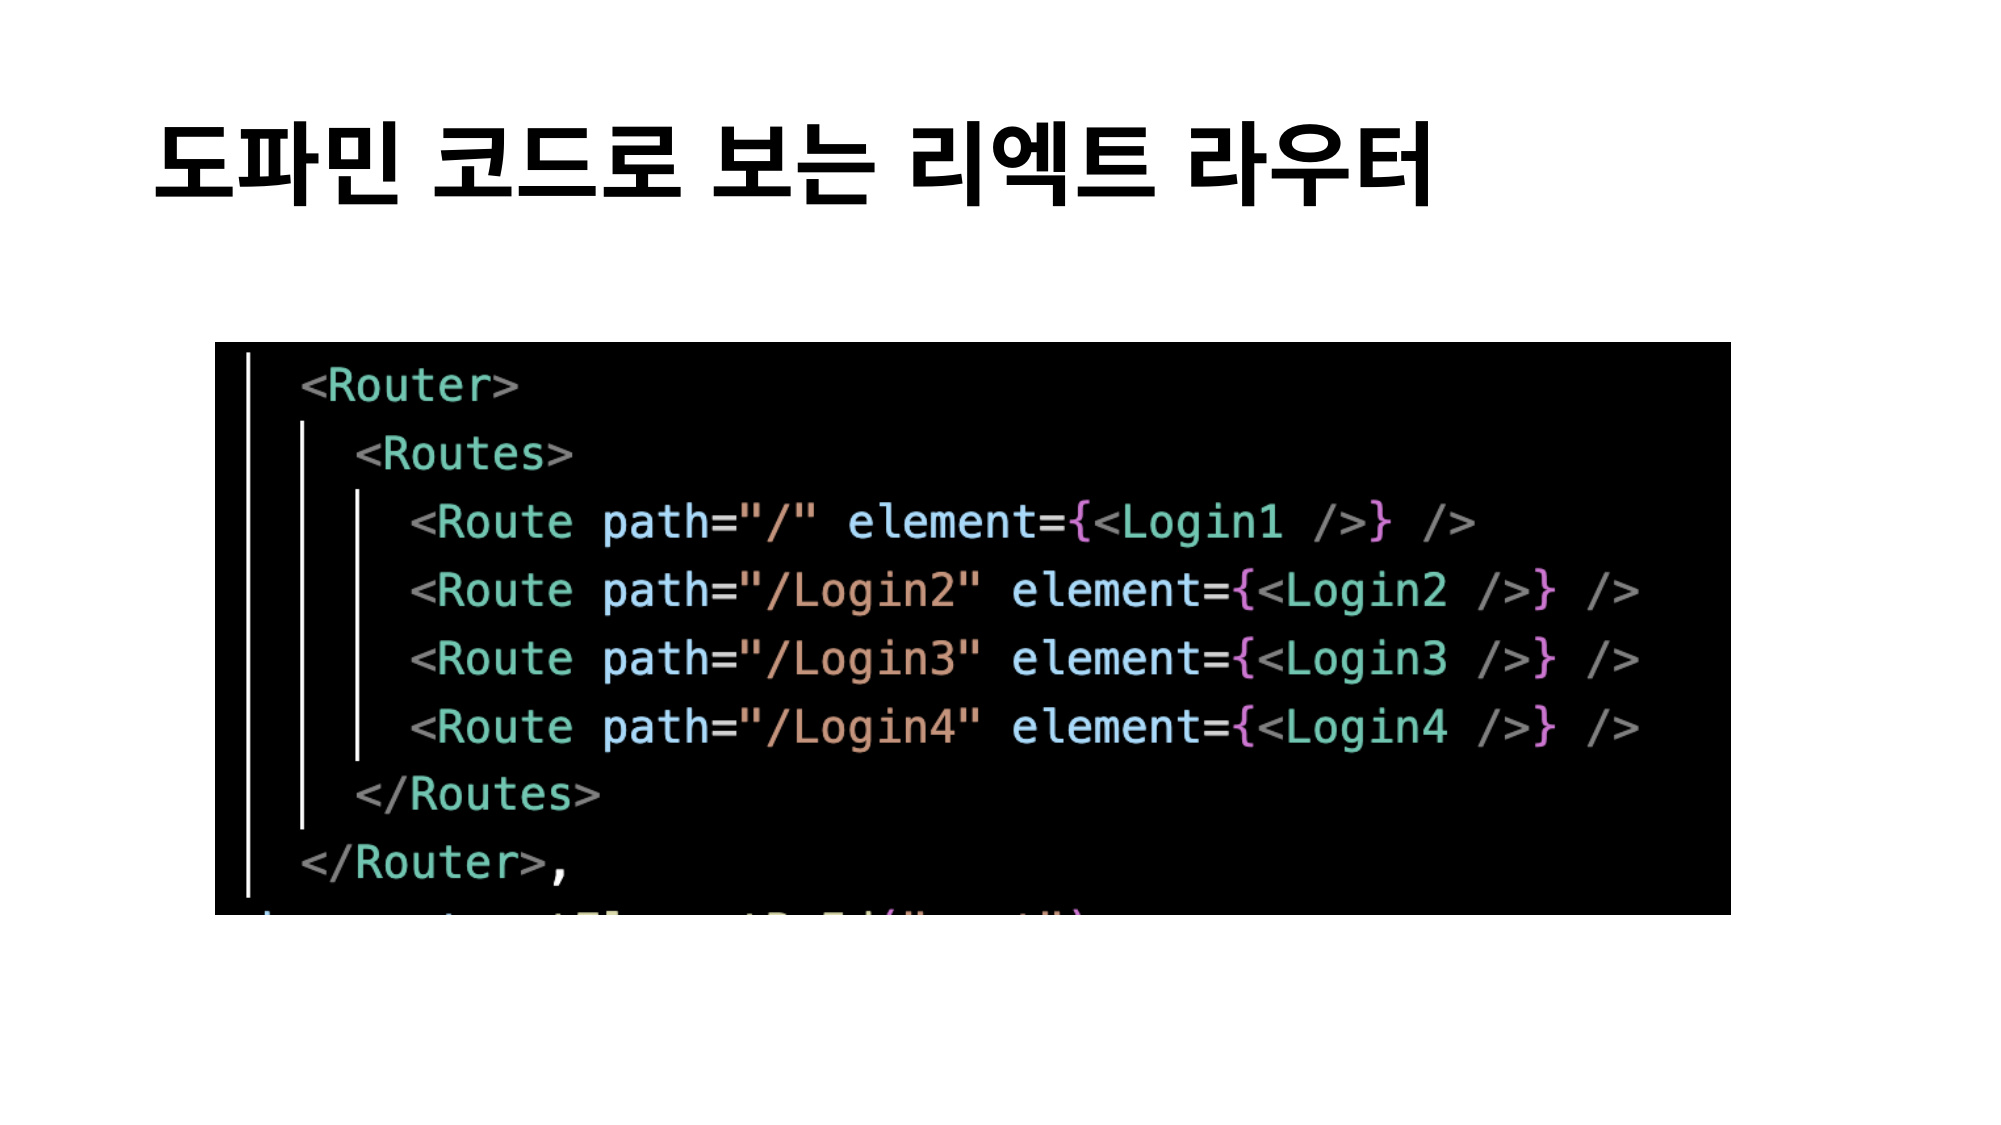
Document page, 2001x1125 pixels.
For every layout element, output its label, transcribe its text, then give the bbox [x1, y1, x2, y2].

list [137, 149, 1863, 864]
title 도파민 코드로 보는 리엑트 라우터 [137, 59, 1863, 149]
picture [215, 342, 1731, 915]
